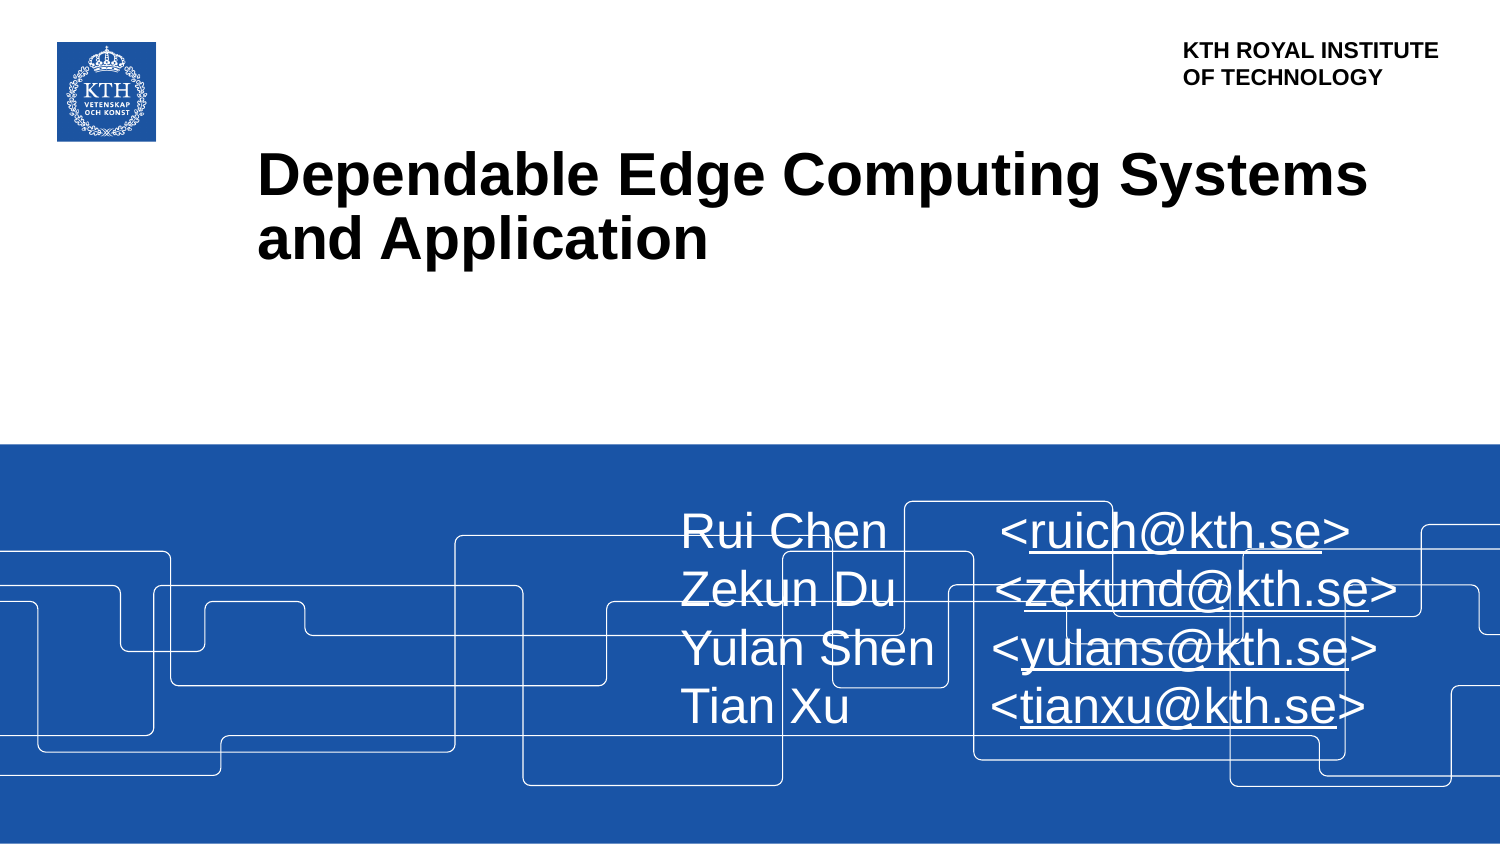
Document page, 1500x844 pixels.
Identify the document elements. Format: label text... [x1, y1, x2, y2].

title Dependable Edge Computing Systems and Application [257, 142, 1403, 272]
subtitle Rui Chen <ruich@kth.se> Zekun Du <zekund@kth.se> Yulan Shen <yulans@kth.se> Tian Xu <tianxu@kth.se> [232, 500, 1428, 844]
picture [57, 42, 157, 142]
